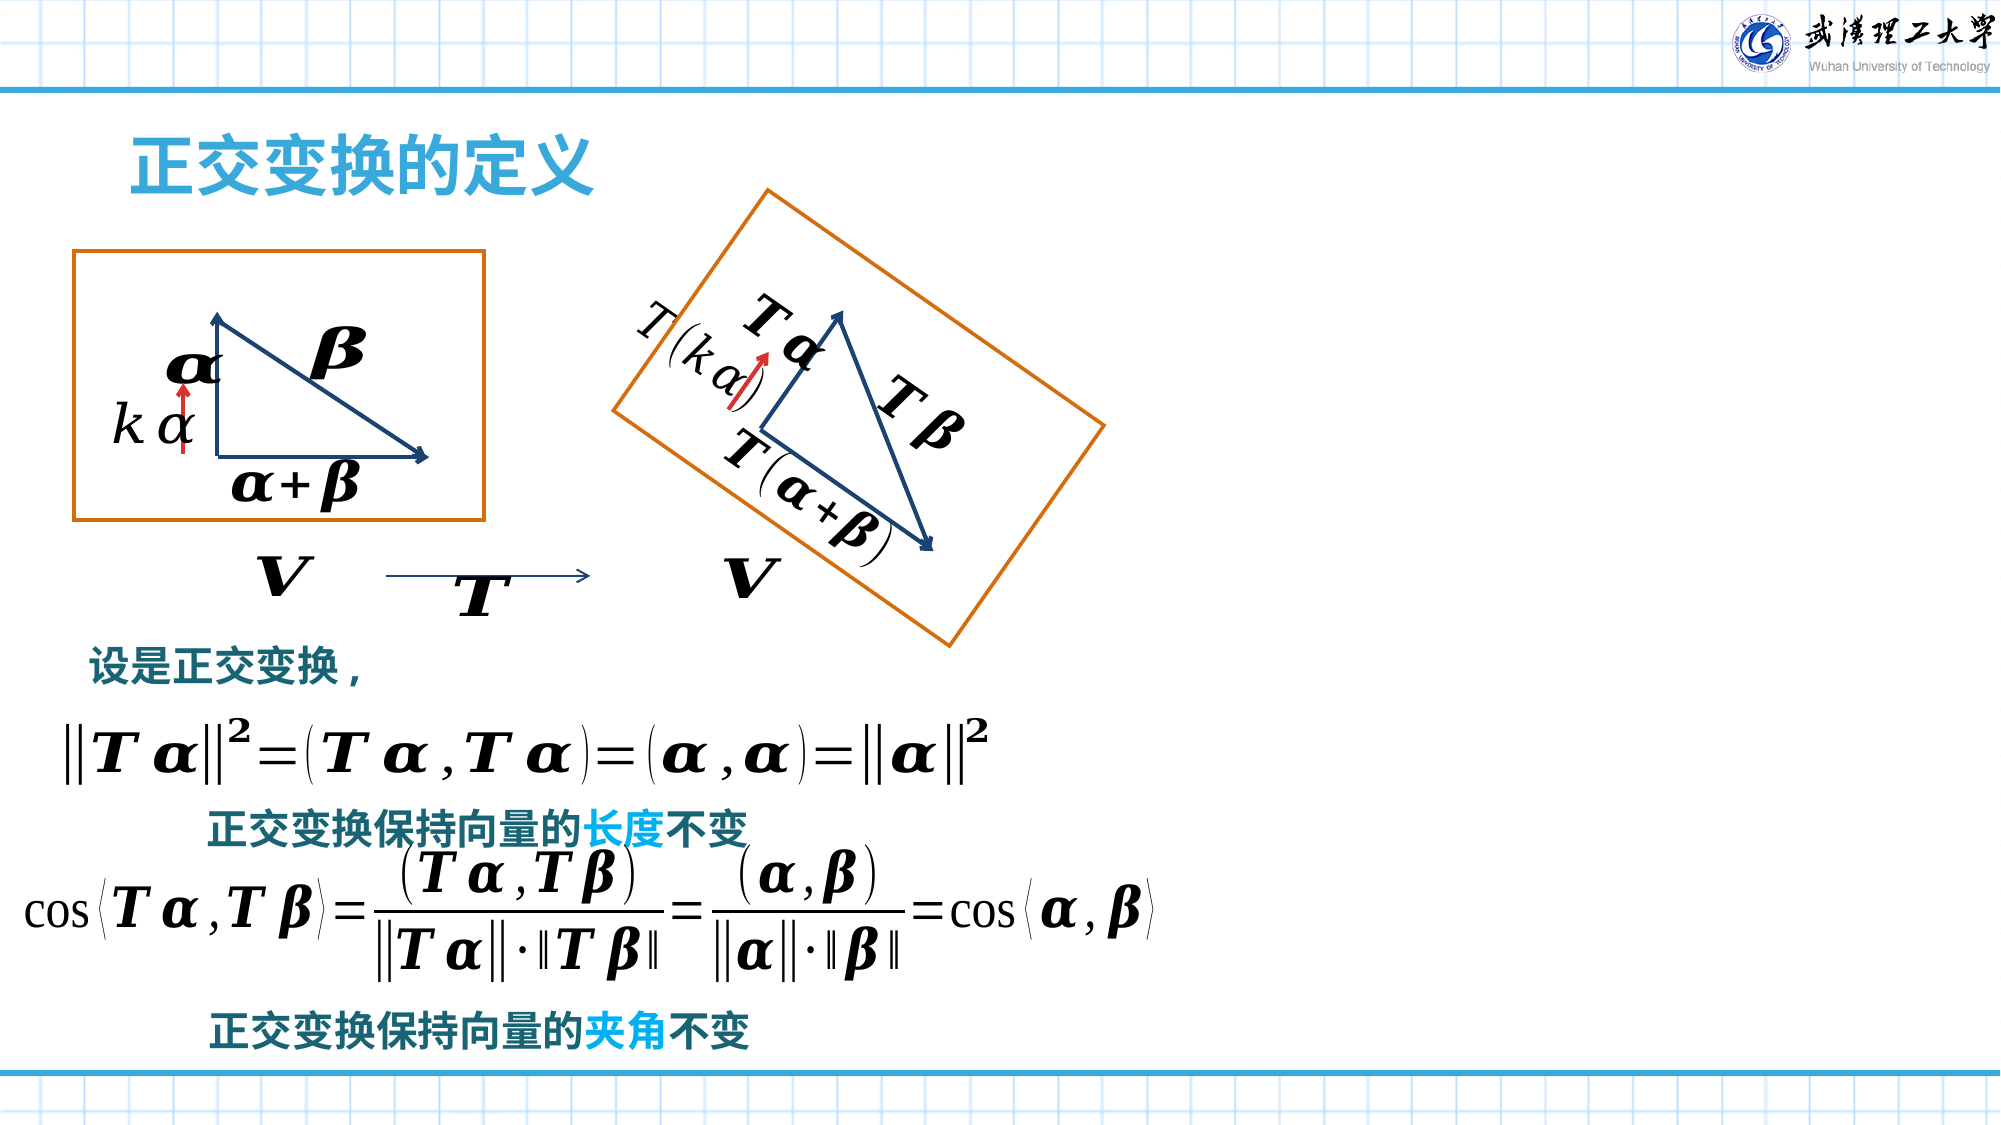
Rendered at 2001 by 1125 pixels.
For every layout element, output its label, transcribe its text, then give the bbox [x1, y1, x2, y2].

list 正交变换的定义 [114, 94, 1162, 213]
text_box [385, 568, 591, 630]
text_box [73, 250, 485, 610]
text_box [627, 275, 1039, 634]
text_box 正交变换保持向量的长度不变 [132, 785, 1071, 861]
picture [0, 0, 2001, 87]
picture [0, 1077, 2001, 1125]
text_box 正交变换保持向量的夹角不变 [134, 987, 1463, 1063]
